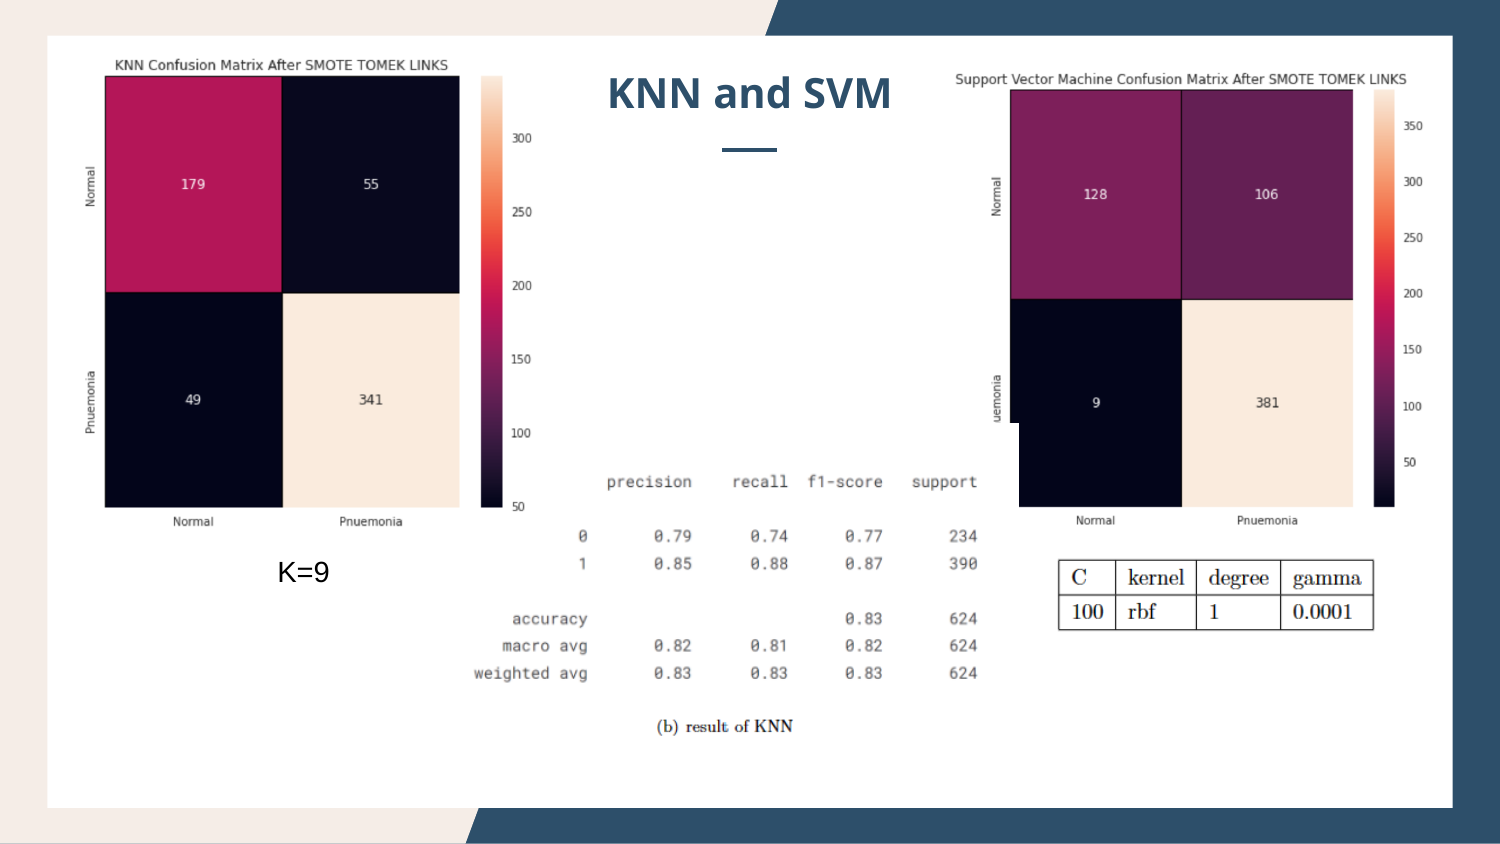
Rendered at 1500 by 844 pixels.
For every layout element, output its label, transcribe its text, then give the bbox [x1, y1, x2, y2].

text_box K=9 [177, 545, 429, 596]
picture [1040, 545, 1390, 636]
picture [74, 46, 1432, 743]
text_box KNN and SVM [588, 59, 912, 124]
